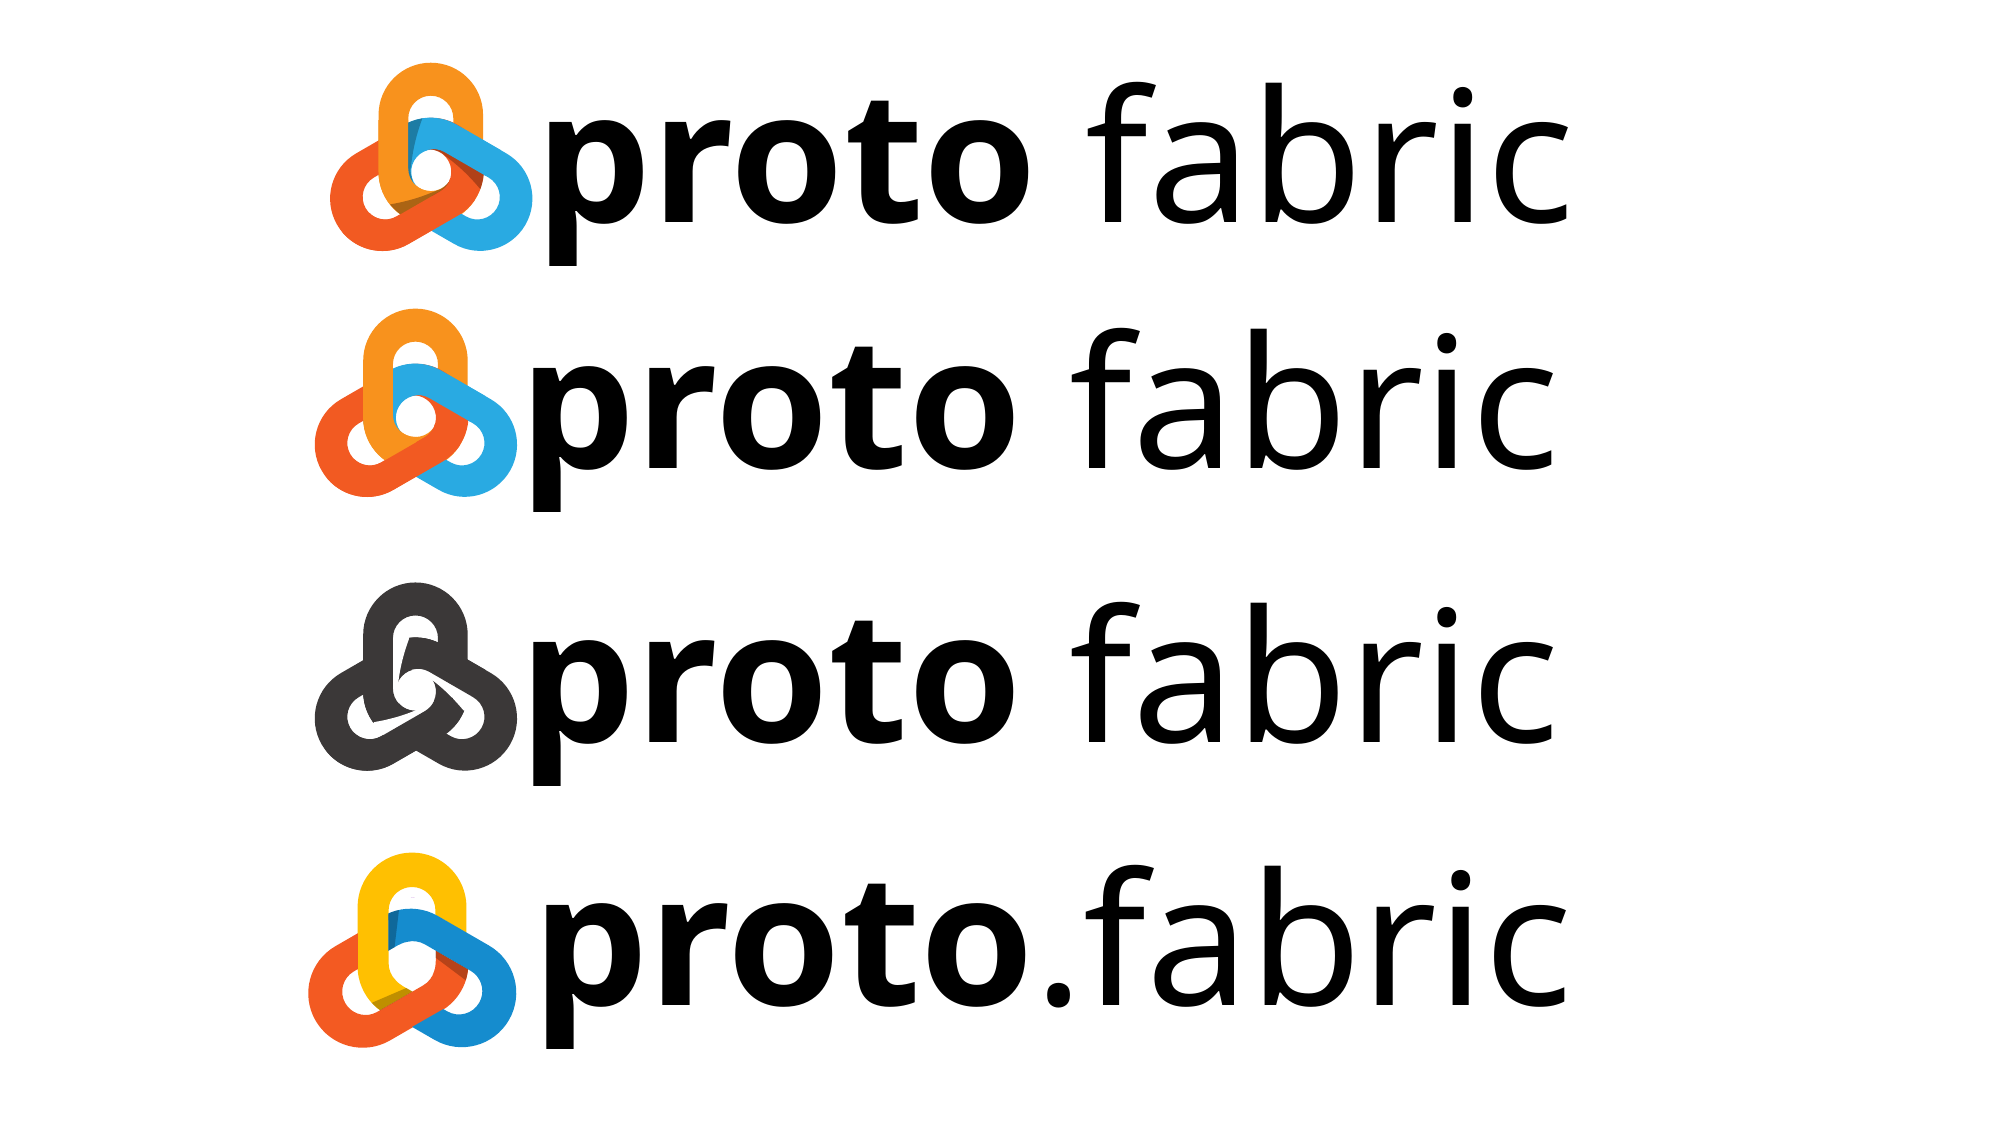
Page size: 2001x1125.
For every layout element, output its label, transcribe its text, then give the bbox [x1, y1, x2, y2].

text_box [310, 582, 521, 759]
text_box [310, 858, 517, 1057]
text_box proto fabric [505, 551, 1575, 787]
text_box proto.fabric [517, 814, 1588, 1050]
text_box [310, 308, 521, 485]
text_box proto fabric [505, 278, 1575, 513]
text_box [326, 62, 537, 239]
text_box proto fabric [520, 32, 1590, 267]
